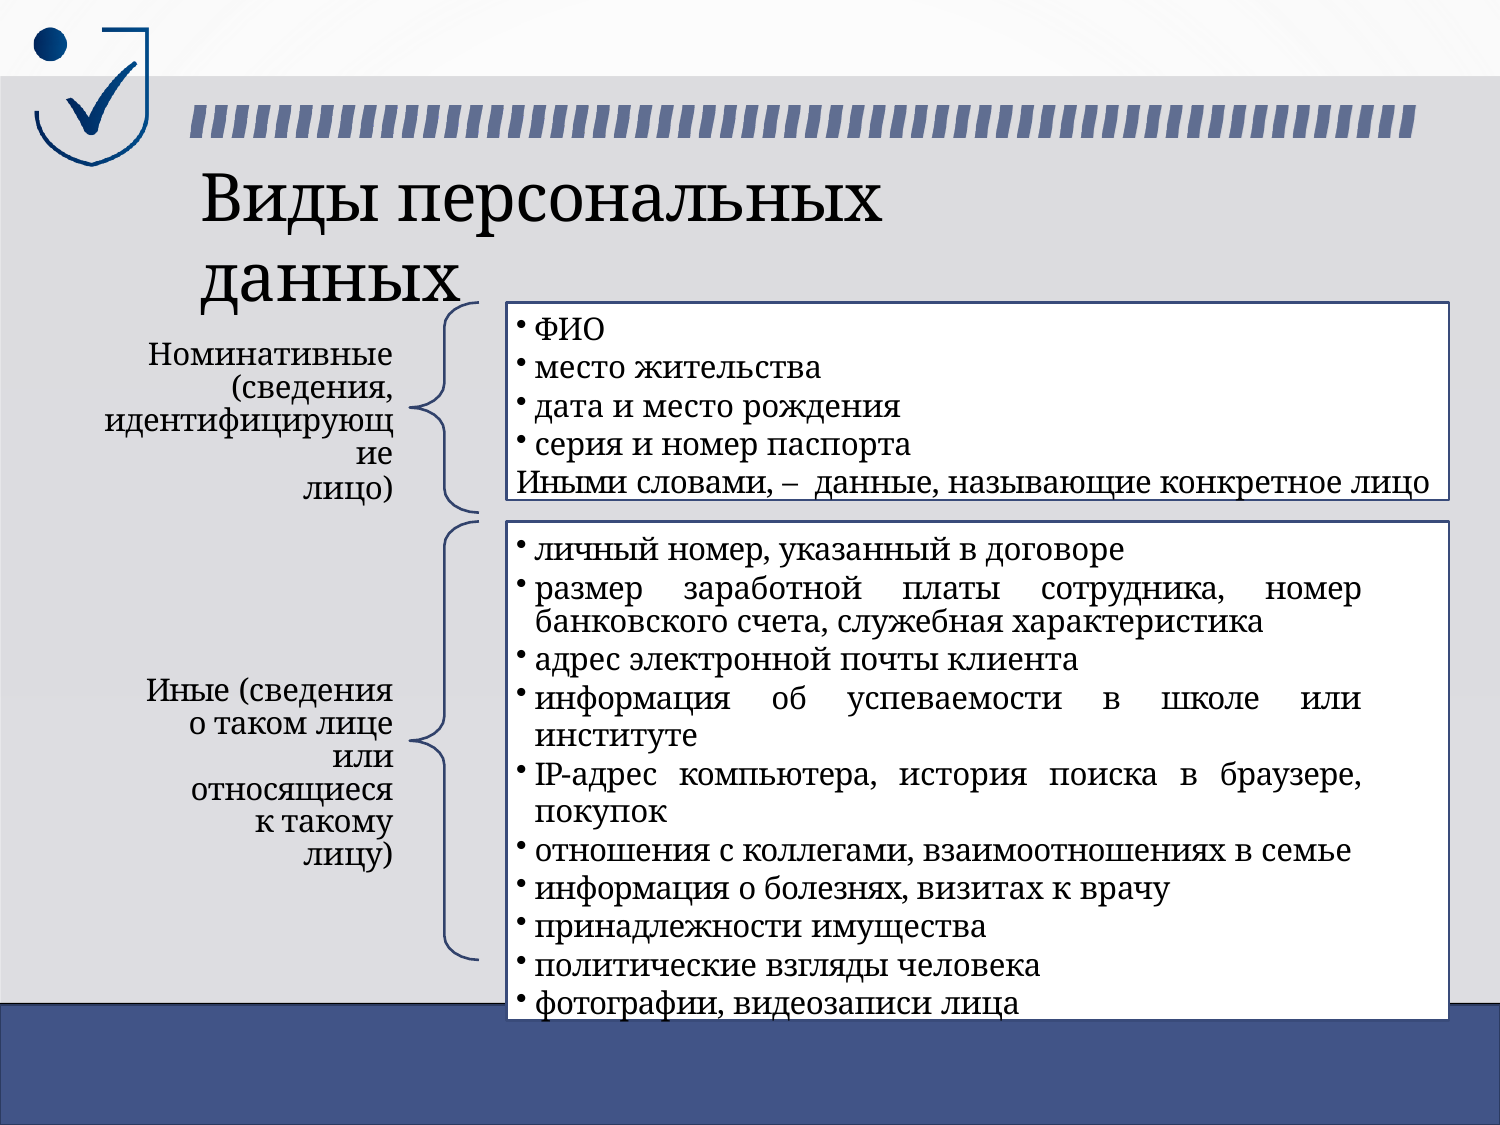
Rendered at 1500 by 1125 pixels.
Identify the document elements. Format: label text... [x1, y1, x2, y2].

text_box [409, 521, 479, 960]
text_box ФИО место жительства дата и место рождения серия и номер паспорта Иными словами, – данные, называющие конкретное лицо [506, 302, 1450, 501]
text_box личный номер, указанный в договоре размер заработной платы сотрудника, номер банковского счета, служебная характеристика адрес электронной почты клиента информация об успеваемости в школе или институте IP-адрес компьютера, история поиска в браузере, покупок отношения с коллегами, взаимоотношениях в семье информация о болезнях, визитах к врачу принадлежности имущества политические взгляды человека фотографии, видеозаписи лица [506, 521, 1450, 1021]
picture [0, 0, 1500, 1002]
text_box [409, 302, 479, 513]
text_box Номинативные (сведения, идентифицирующие лицо) [94, 334, 395, 506]
text_box Виды персональных данных [198, 152, 1067, 315]
text_box Иные (сведения о таком лице или относящиеся к такому лицу) [137, 667, 395, 872]
